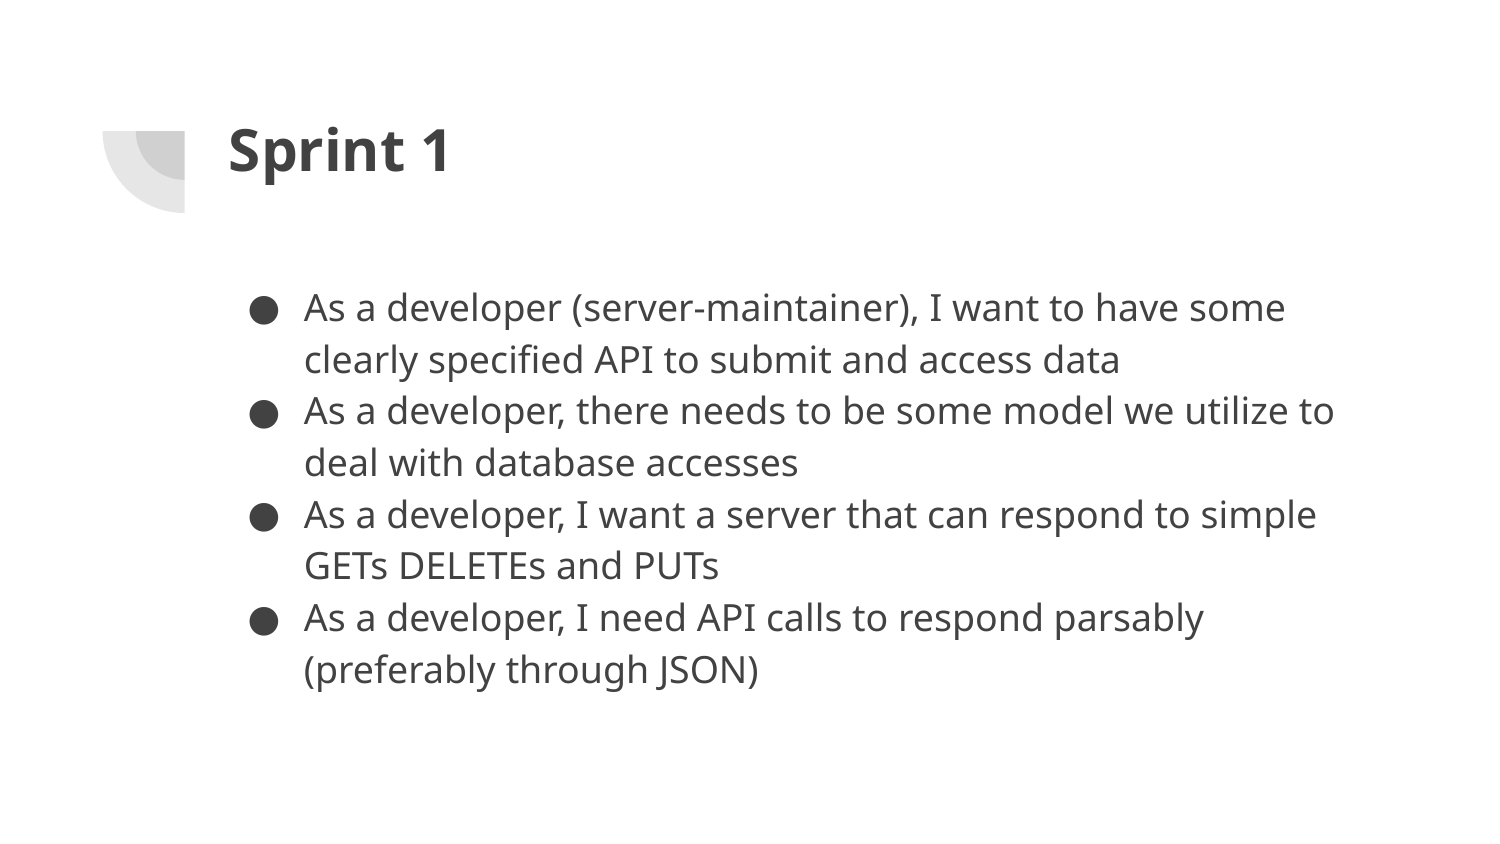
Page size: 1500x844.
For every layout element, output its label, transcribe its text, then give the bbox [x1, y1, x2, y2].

list As a developer (server-maintainer), I want to have some clearly specified API to submit and access data As a developer, there needs to be some model we utilize to deal with database accesses As a developer, I want a server that can respond to simple GETs DELETEs and PUTs As a developer, I need API calls to respond parsably (preferably through JSON) [213, 262, 1368, 744]
title Sprint 1 [213, 98, 1368, 262]
